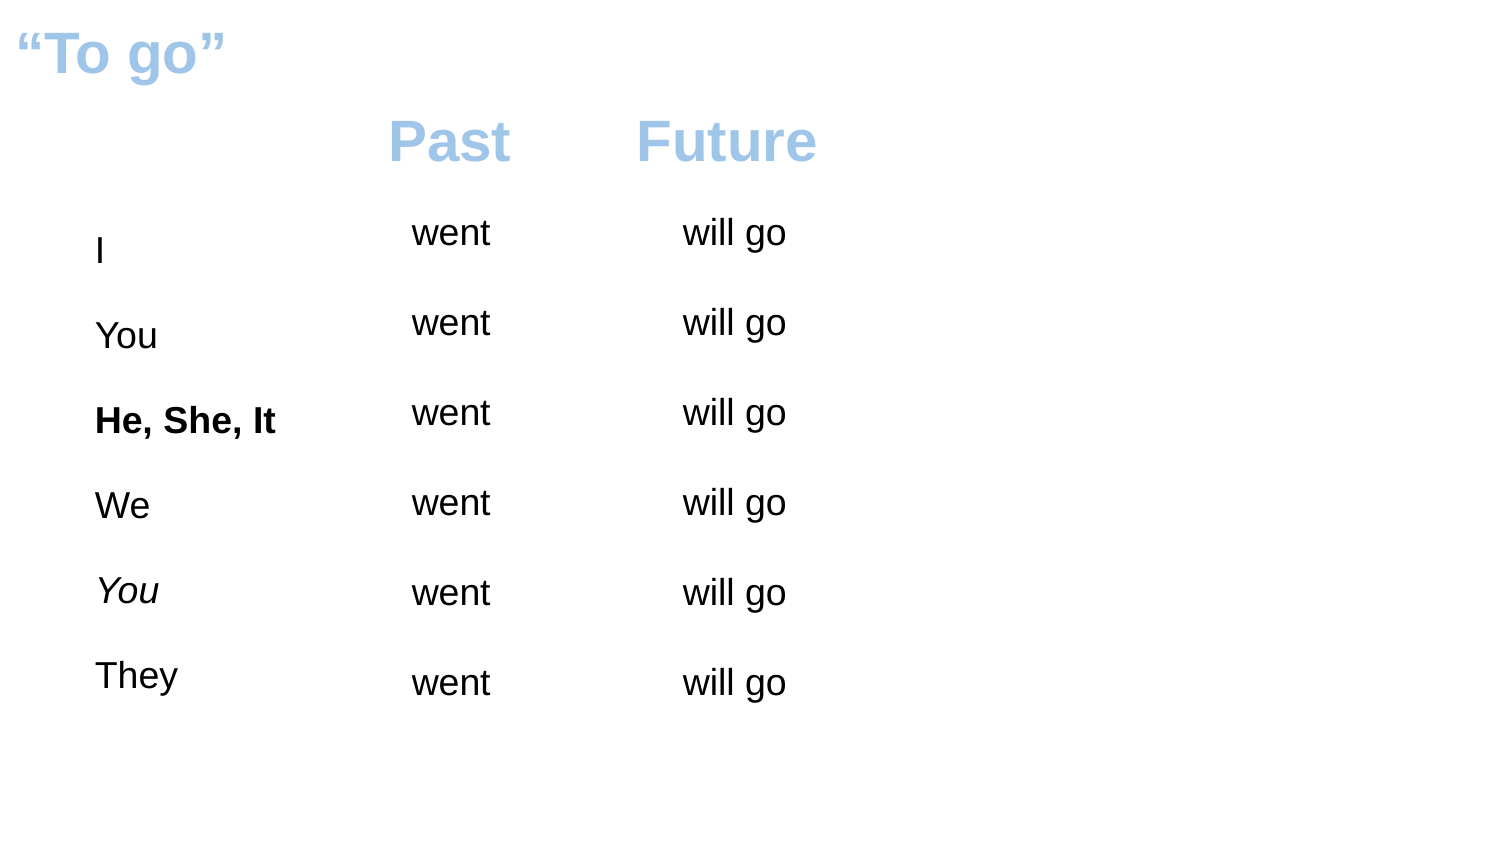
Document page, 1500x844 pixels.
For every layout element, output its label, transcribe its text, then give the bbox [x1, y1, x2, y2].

text_box will go will go will go will go will go will go [667, 193, 939, 707]
text_box Future [621, 87, 879, 194]
text_box I You He, She, It We You They [79, 204, 325, 697]
text_box “To go” [0, 0, 493, 126]
text_box went went went went went went [396, 193, 667, 707]
text_box Past [373, 87, 536, 194]
